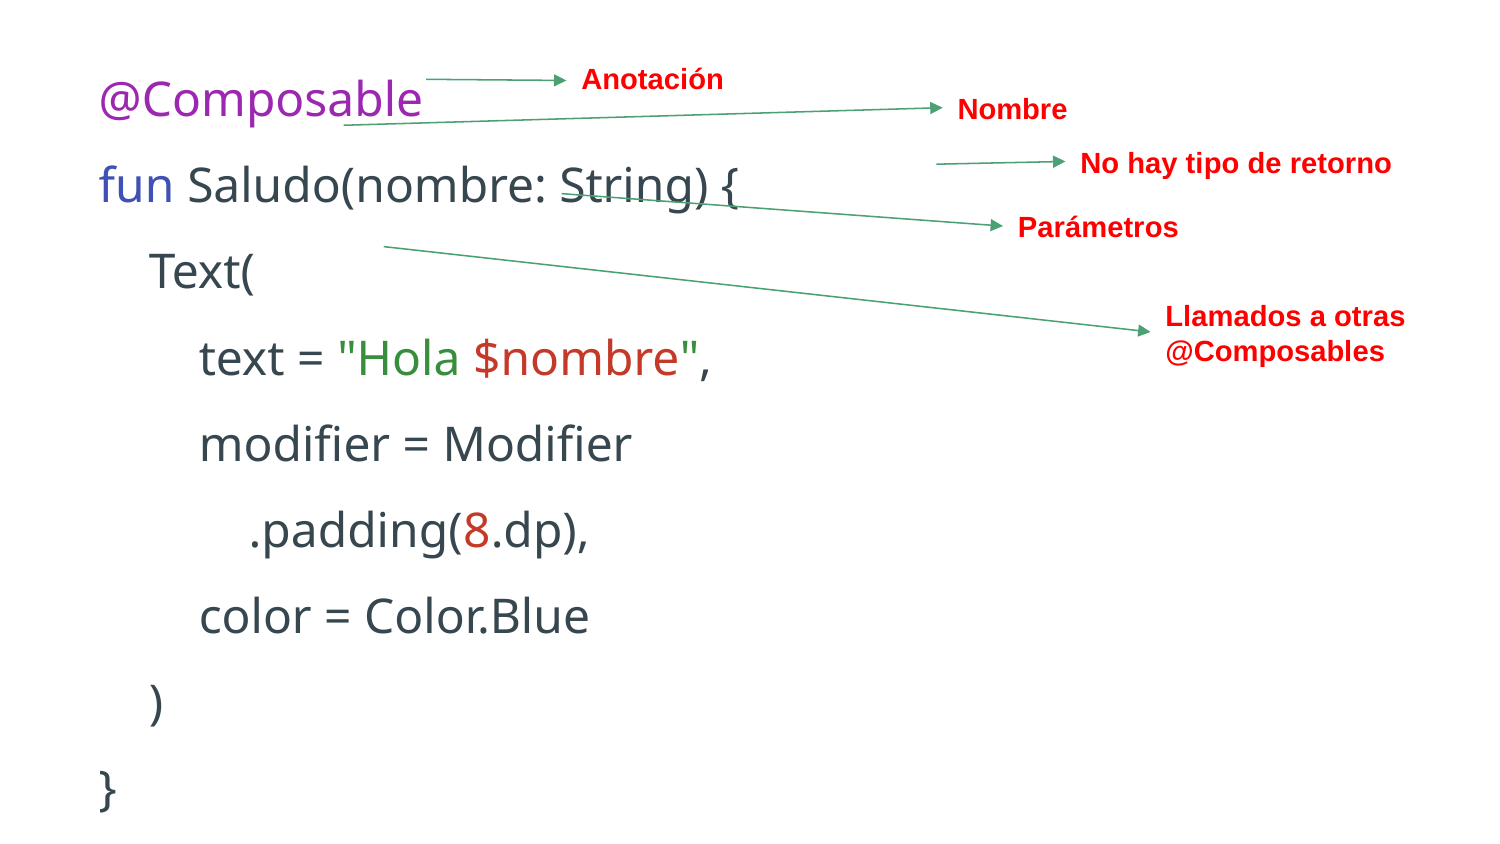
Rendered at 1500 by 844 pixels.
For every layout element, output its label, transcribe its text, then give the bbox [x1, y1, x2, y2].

text_box Anotación [566, 45, 880, 106]
text_box Llamados a otras @Composables [1150, 281, 1464, 382]
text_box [936, 161, 1066, 165]
title @Composable fun Saludo(nombre: String) { Text( text = "Hola $nombre", modifier = Modifier .padding(8.dp), color = Color.Blue ) } [83, 24, 1417, 153]
text_box No hay tipo de retorno [1065, 128, 1422, 194]
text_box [383, 246, 1151, 333]
text_box Nombre [942, 75, 1256, 141]
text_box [343, 107, 943, 126]
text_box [561, 193, 1004, 227]
text_box Parámetros [1002, 193, 1317, 259]
